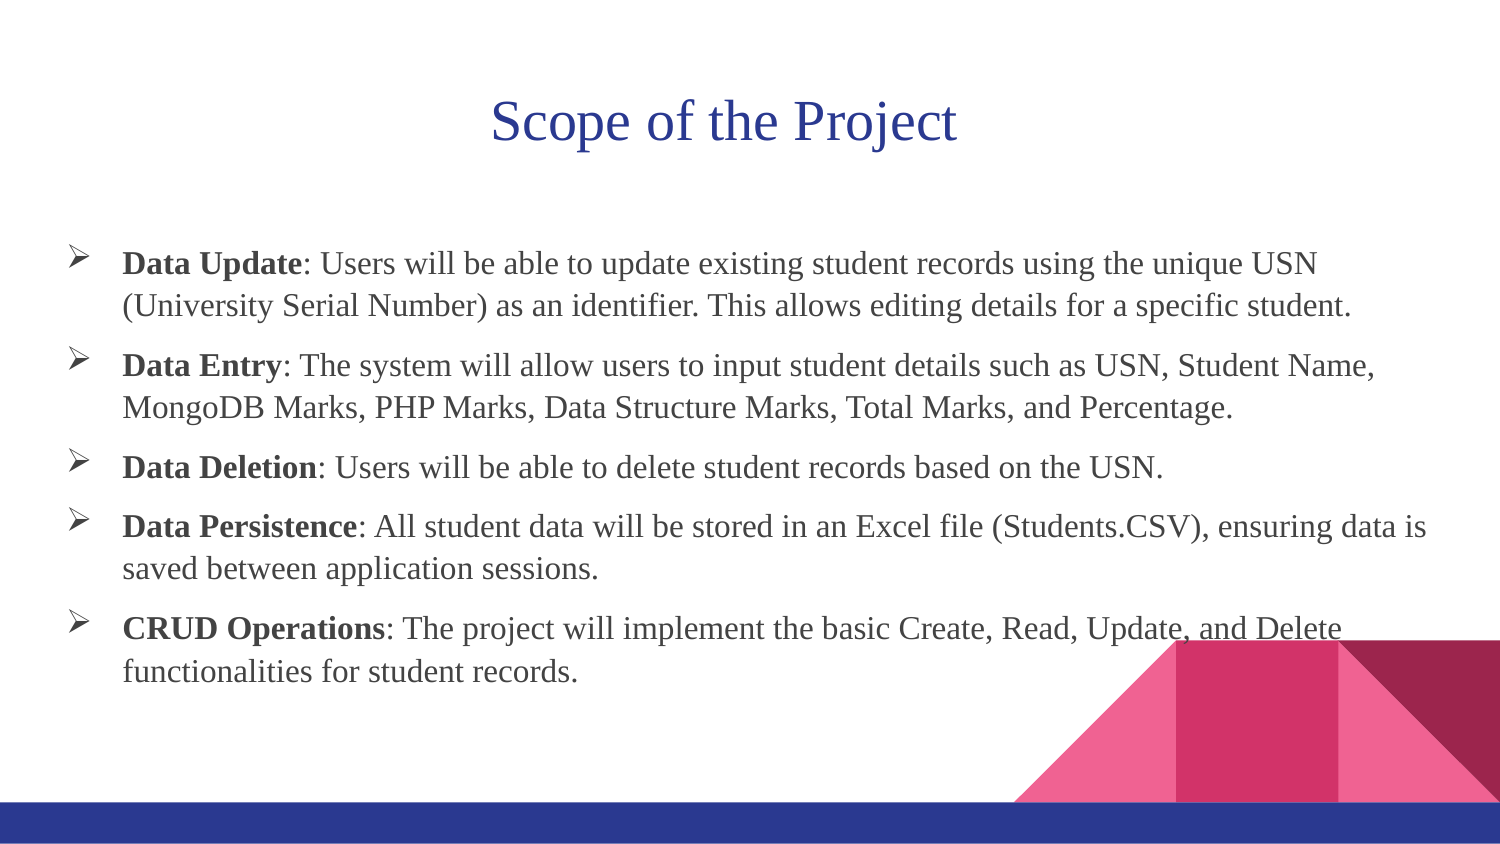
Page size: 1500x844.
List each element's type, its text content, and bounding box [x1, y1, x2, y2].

list Data Update: Users will be able to update existing student records using the unique USN (University Serial Number) as an identifier. This allows editing details for a specific student. Data Entry: The system will allow users to input student details such as USN, Student Name, MongoDB Marks, PHP Marks, Data Structure Marks, Total Marks, and Percentage. Data Deletion: Users will be able to delete student records based on the USN. Data Persistence: All student data will be stored in an Excel file (Students.CSV), ensuring data is saved between application sessions. CRUD Operations: The project will implement the basic Create, Read, Update, and Delete functionalities for student records. [51, 223, 1449, 750]
title Scope of the Project [0, 67, 1449, 167]
